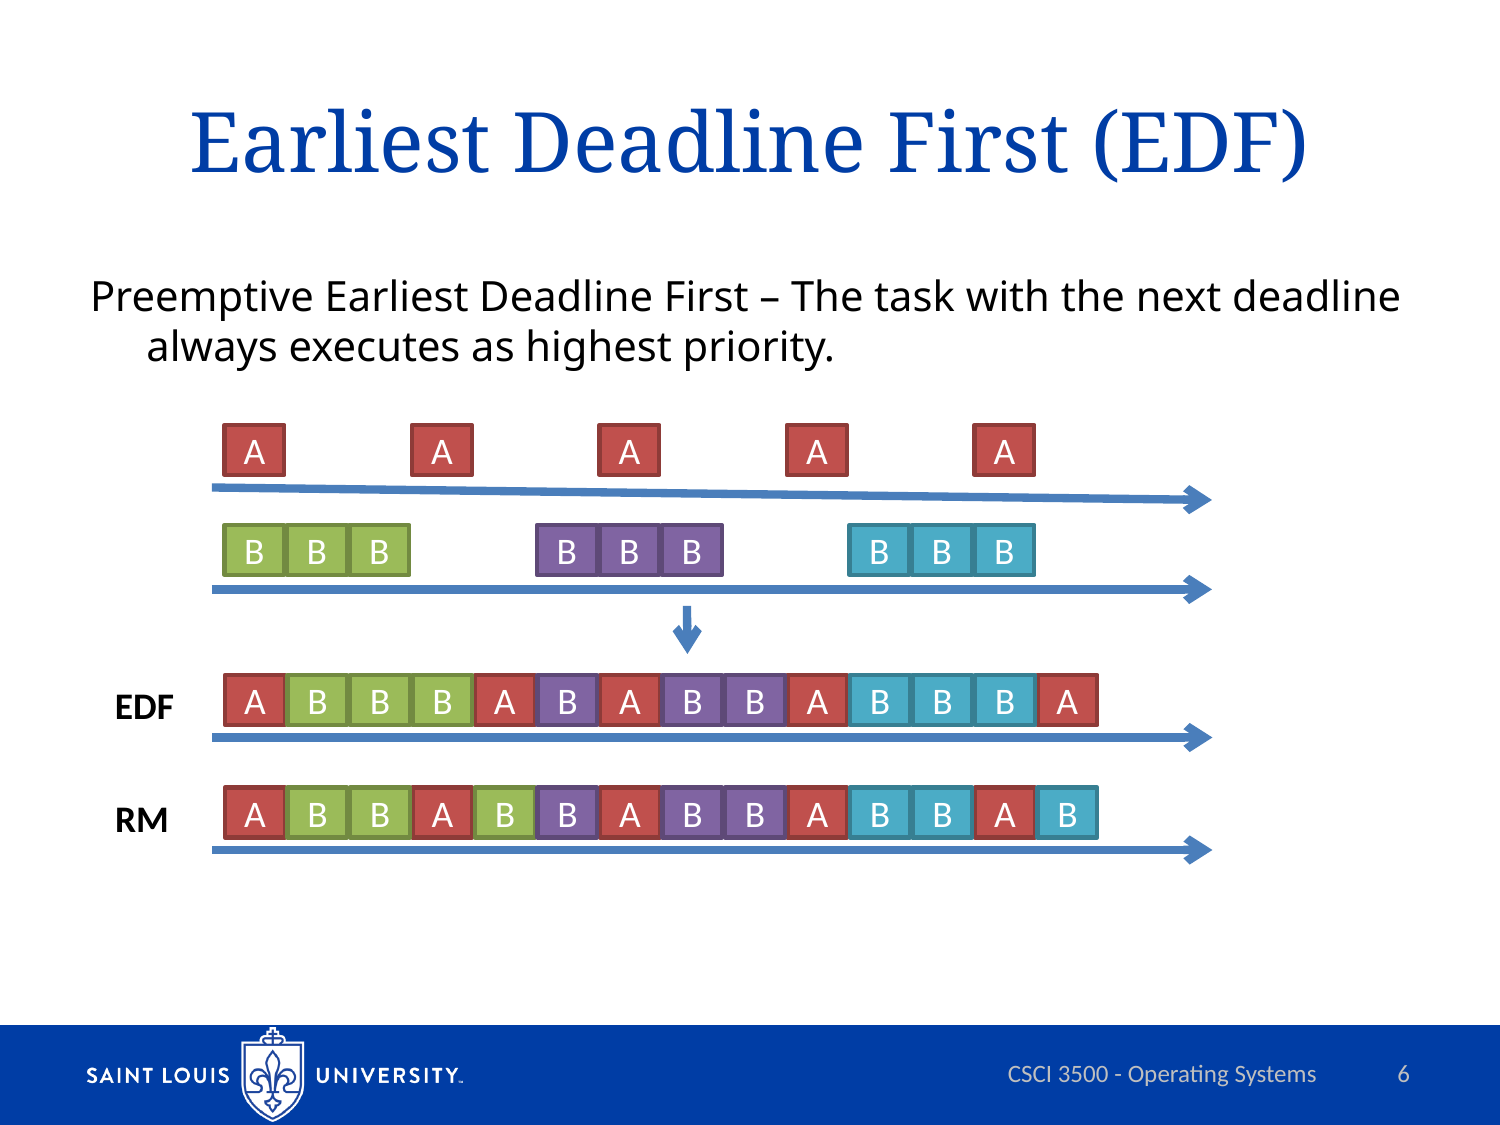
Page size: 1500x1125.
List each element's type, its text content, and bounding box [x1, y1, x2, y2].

text_box B [535, 673, 599, 727]
text_box B [723, 785, 787, 840]
text_box B [535, 785, 599, 840]
text_box B [660, 785, 723, 840]
text_box B [285, 673, 348, 727]
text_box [211, 424, 1213, 590]
text_box A [223, 785, 285, 840]
text_box B [348, 673, 410, 727]
text_box A [1037, 673, 1099, 727]
text_box RM [100, 787, 184, 848]
text_box A [974, 785, 1035, 840]
text_box A [599, 673, 660, 727]
text_box B [1035, 785, 1099, 840]
text_box B [723, 673, 787, 727]
text_box A [787, 673, 848, 727]
text_box B [910, 785, 974, 840]
title Earliest Deadline First (EDF) [75, 45, 1425, 233]
text_box B [660, 673, 723, 727]
footer CSCI 3500 - Operating Systems [924, 1042, 1074, 1103]
text_box B [848, 785, 910, 840]
text_box EDF [100, 674, 190, 735]
text_box B [473, 785, 535, 840]
list Preemptive Earliest Deadline First – The task with the next deadline always executes as highest priority. [75, 262, 1425, 1005]
text_box B [910, 673, 973, 727]
text_box A [474, 673, 535, 727]
text_box B [973, 673, 1037, 727]
text_box B [848, 673, 910, 727]
text_box B [348, 785, 412, 840]
text_box A [412, 785, 473, 840]
picture [87, 1027, 463, 1122]
text_box A [787, 785, 848, 840]
text_box A [223, 673, 285, 727]
slide_number 6 [1074, 1042, 1425, 1103]
text_box B [410, 673, 474, 727]
text_box B [285, 785, 348, 840]
text_box A [599, 785, 660, 840]
